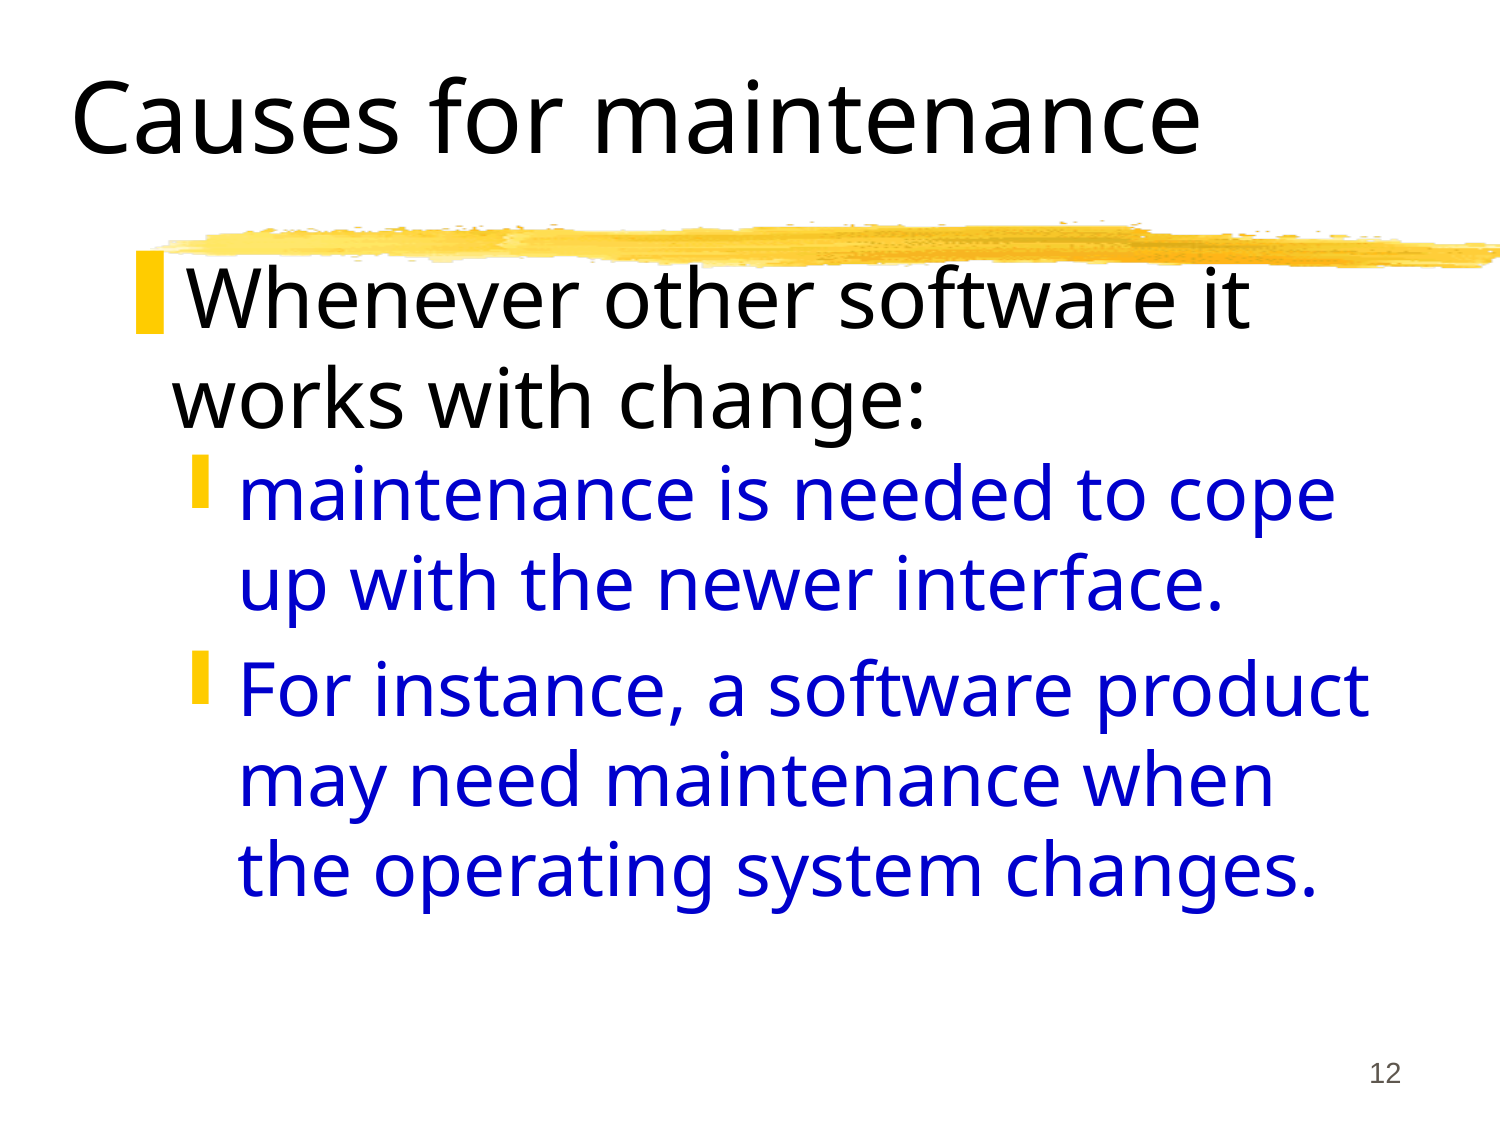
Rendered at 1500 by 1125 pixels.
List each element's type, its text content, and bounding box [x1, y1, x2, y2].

slide_number 12 [1104, 1021, 1417, 1097]
picture [150, 215, 1500, 279]
title Causes for maintenance [66, 37, 1342, 225]
list Whenever other software it works with change: maintenance is needed to cope up with the newer interface. For instance, a software product may need maintenance when the operating system changes. [112, 237, 1388, 913]
